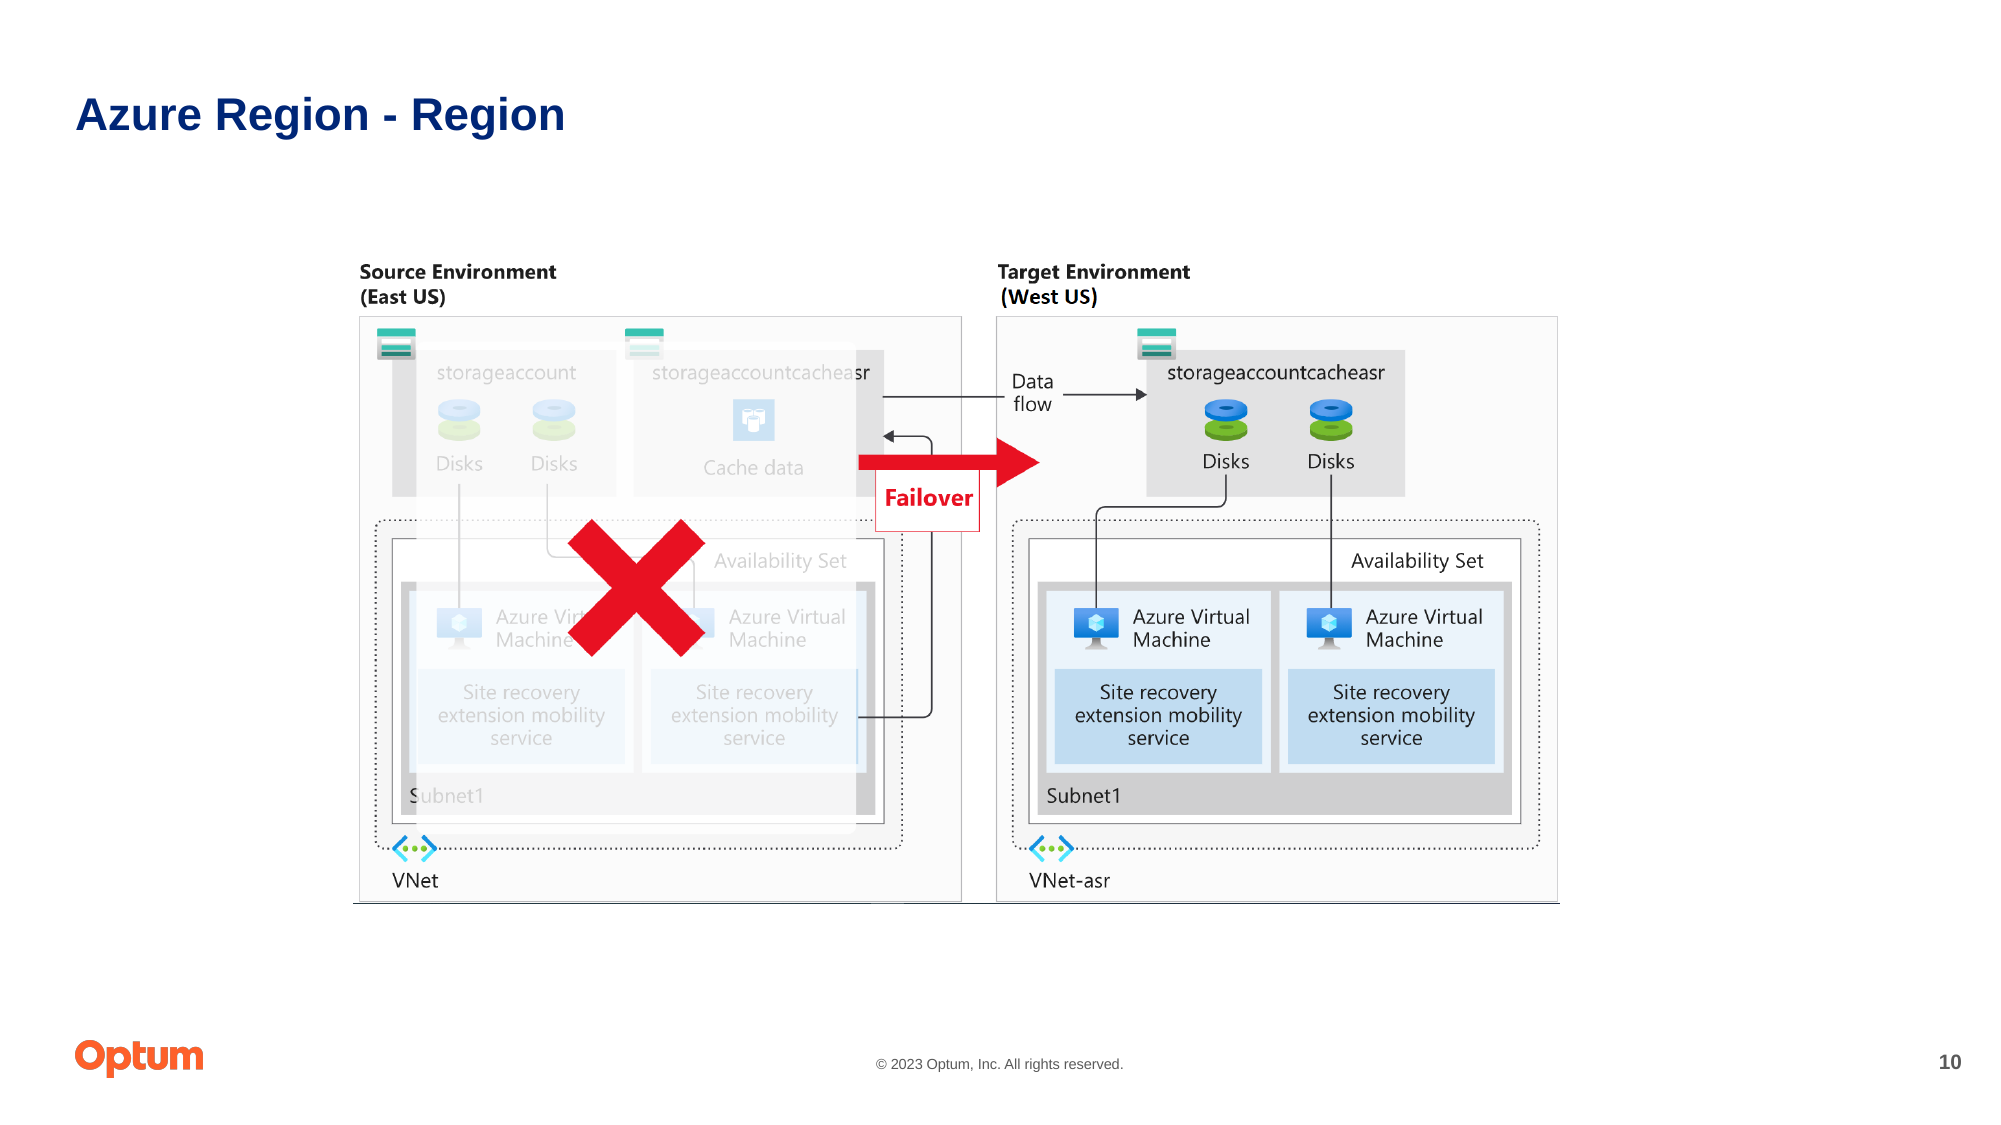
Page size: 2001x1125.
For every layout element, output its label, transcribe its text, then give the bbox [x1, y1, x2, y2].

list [353, 259, 1560, 905]
title Azure Region - Region [75, 91, 1650, 142]
picture [75, 1040, 203, 1078]
